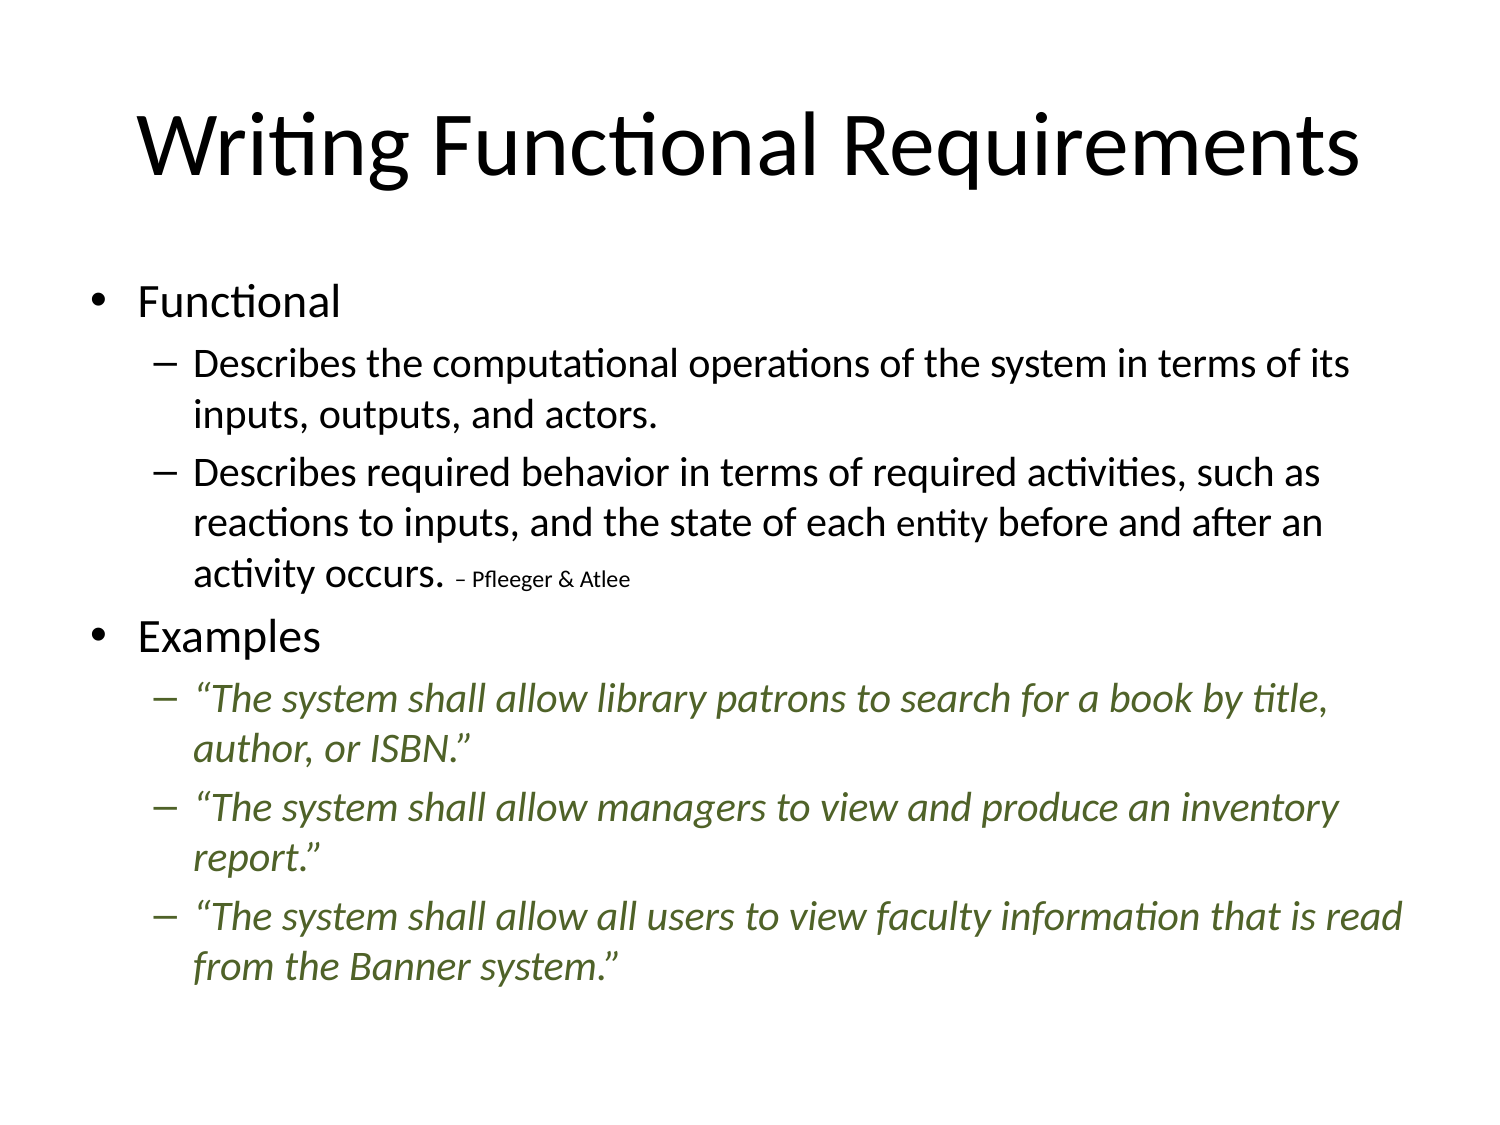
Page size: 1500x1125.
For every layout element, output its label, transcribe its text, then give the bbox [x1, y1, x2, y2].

title Writing Functional Requirements [75, 45, 1425, 233]
list Functional Describes the computational operations of the system in terms of its inputs, outputs, and actors. Describes required behavior in terms of required activities, such as reactions to inputs, and the state of each entity before and after an activity occurs. – Pfleeger & Atlee Examples “The system shall allow library patrons to search for a book by title, author, or ISBN.” “The system shall allow managers to view and produce an inventory report.” “The system shall allow all users to view faculty information that is read from the Banner system.” [75, 262, 1425, 1005]
